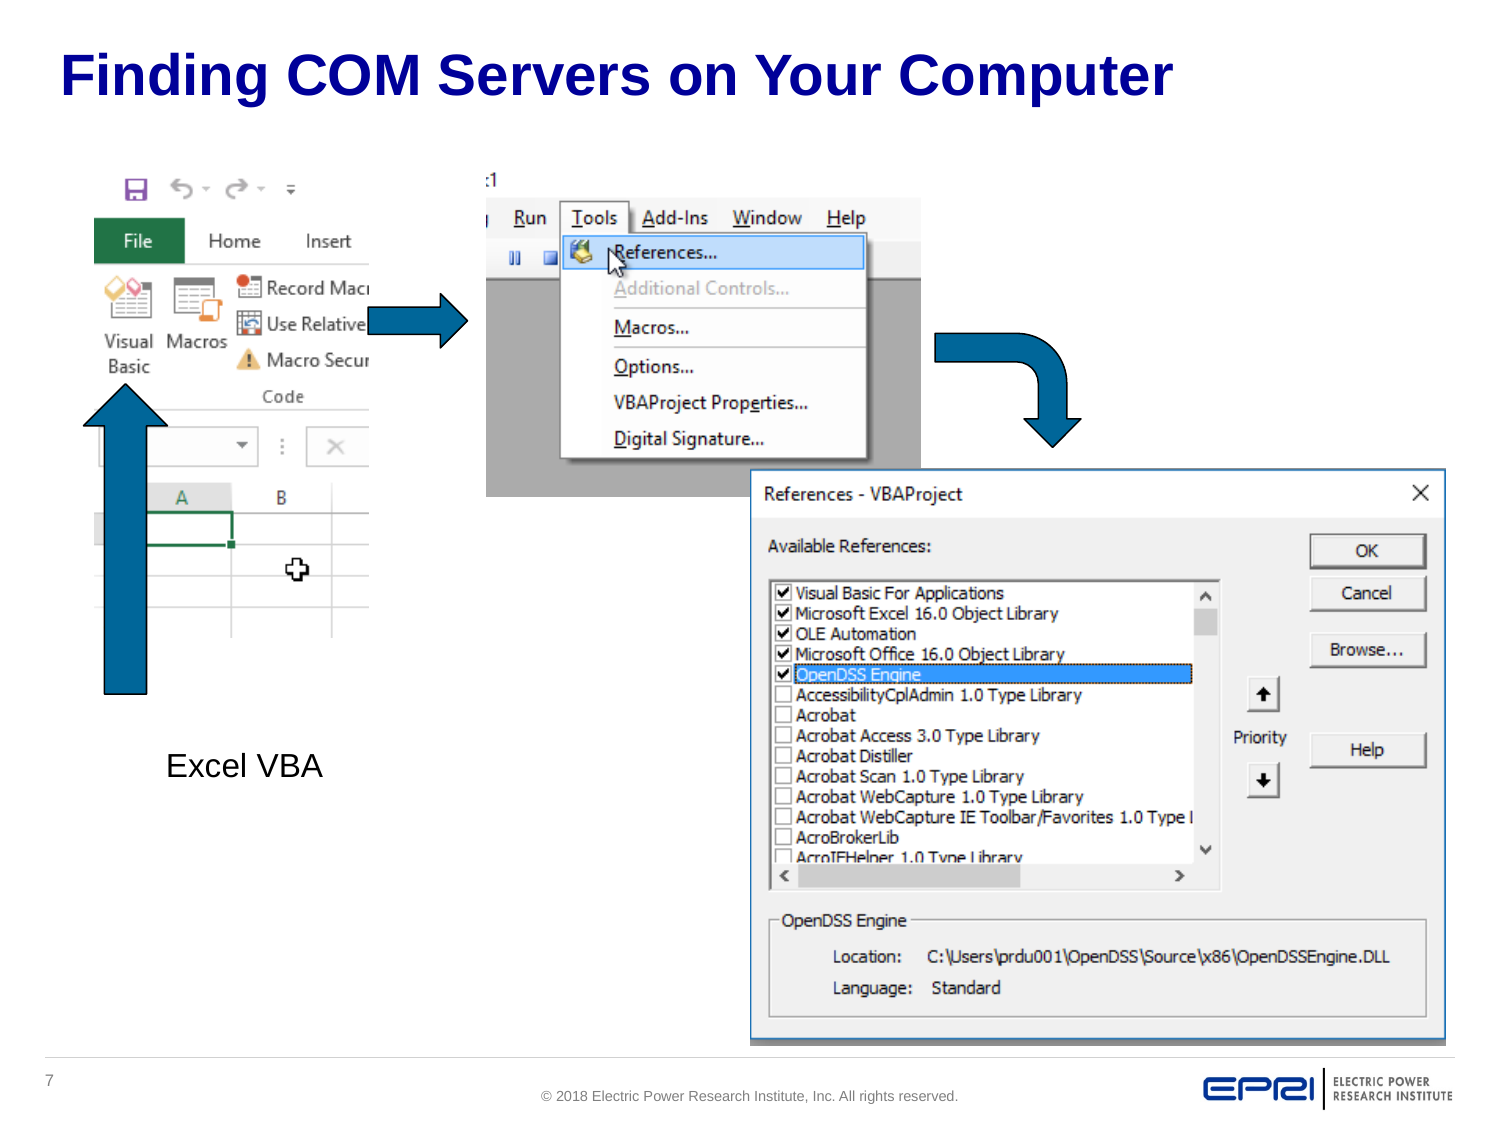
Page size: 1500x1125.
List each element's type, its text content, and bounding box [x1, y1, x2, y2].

text_box [374, 293, 468, 348]
picture [486, 165, 1446, 1046]
title Finding COM Servers on Your Computer [44, 29, 1456, 151]
picture [94, 426, 104, 638]
picture [1200, 1064, 1455, 1113]
text_box [104, 646, 147, 695]
text_box Excel VBA [94, 736, 395, 792]
text_box [935, 333, 1082, 448]
picture [94, 165, 369, 638]
